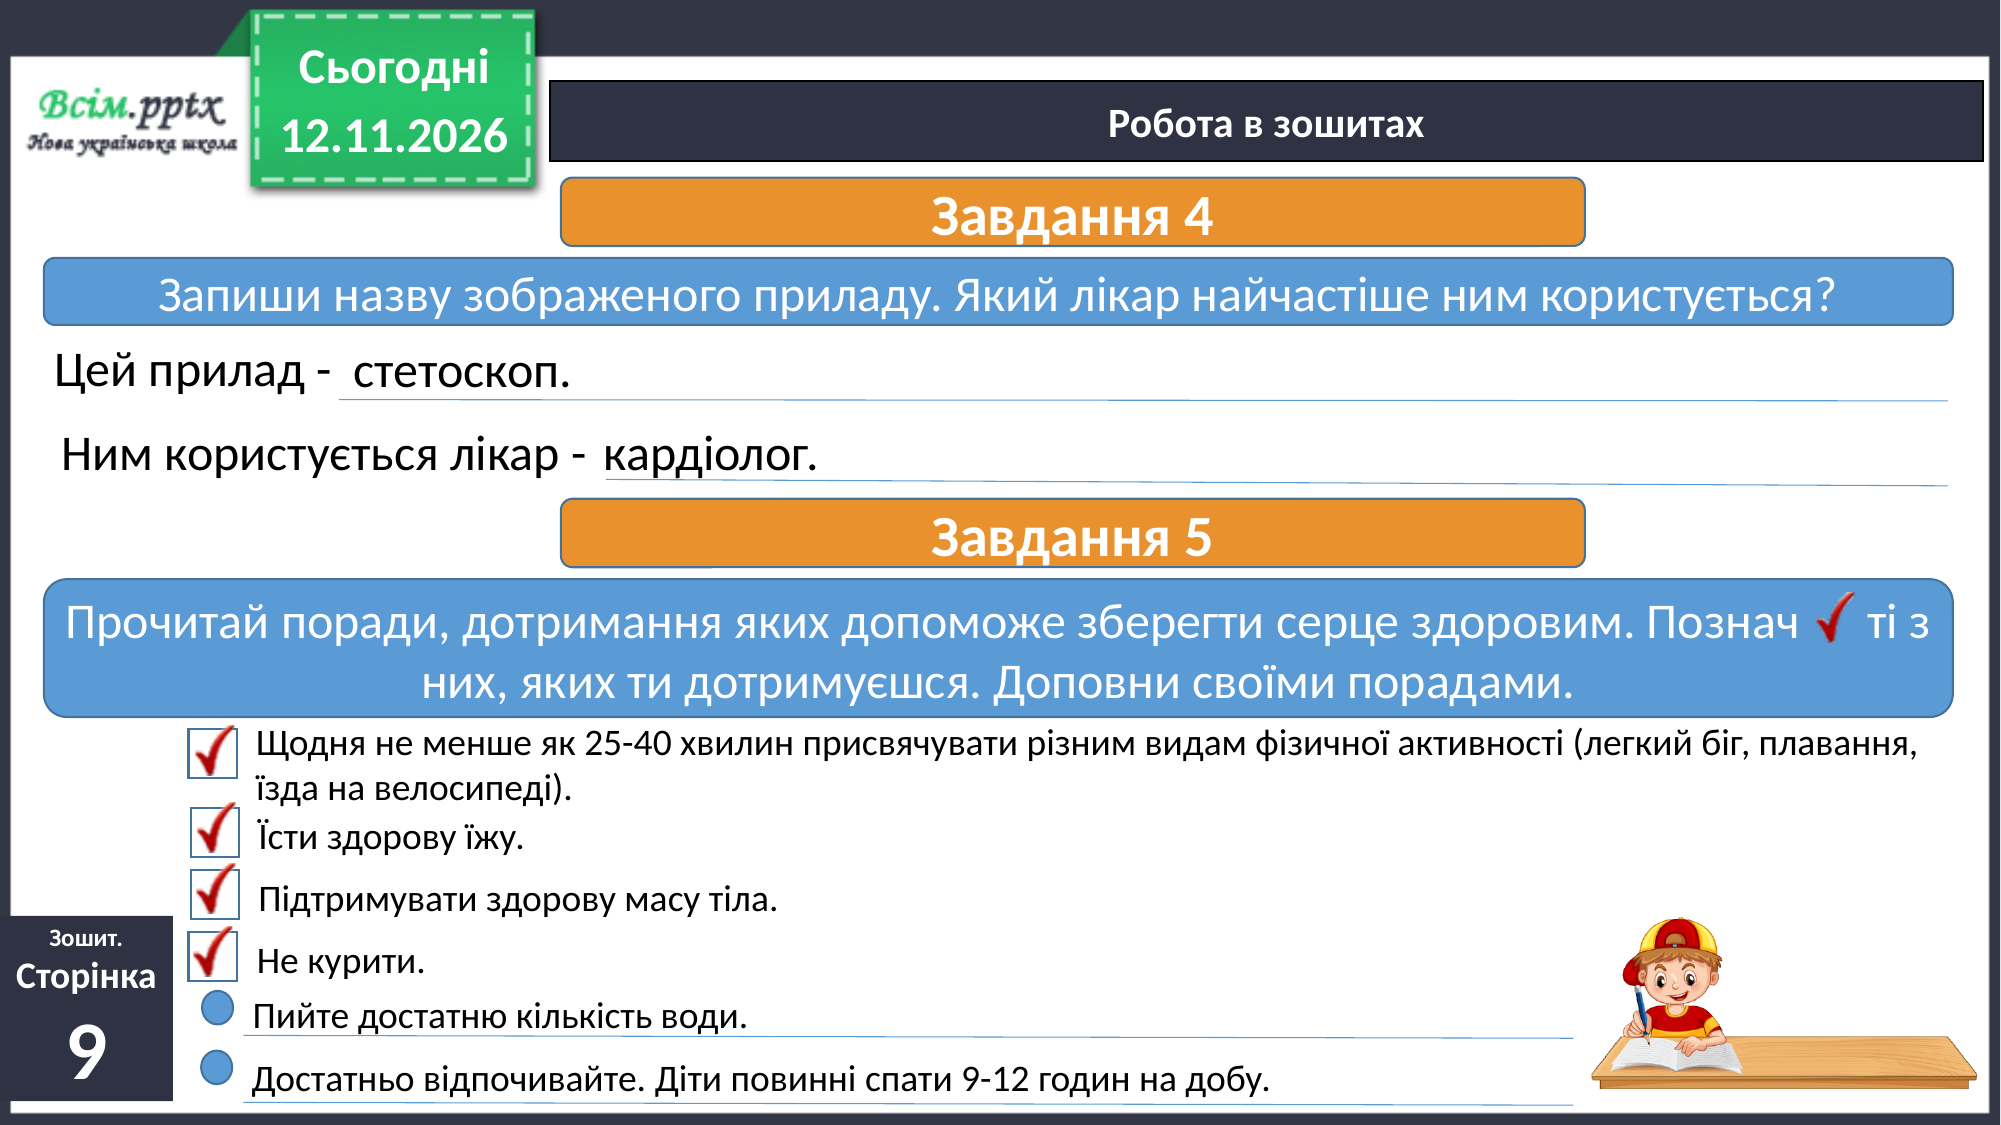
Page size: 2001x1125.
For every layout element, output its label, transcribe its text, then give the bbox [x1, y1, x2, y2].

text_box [605, 479, 1949, 486]
text_box [187, 931, 238, 982]
text_box Зошит. Сторінка 9 [0, 915, 174, 1102]
text_box [187, 728, 238, 779]
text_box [243, 1102, 1574, 1106]
text_box Запиши назву зображеного приладу. Який лікар найчастіше ним користується? [42, 256, 1954, 326]
text_box Щодня не менше як 25-40 хвилин присвячувати різним видам фізичної активності (легкий біг, плавання, їзда на велосипеді). [241, 710, 1956, 816]
text_box Завдання 4 [559, 176, 1586, 248]
text_box стетоскоп. [338, 401, 626, 406]
text_box [190, 869, 240, 920]
text_box Пийте достатню кількість води. [237, 983, 1568, 1044]
text_box Ним користується лікар - [46, 412, 588, 488]
text_box [200, 1049, 234, 1086]
text_box Сьогодні [284, 26, 535, 101]
text_box [190, 807, 240, 858]
text_box 21.01.2022 [263, 101, 524, 164]
text_box стетоскоп. [338, 330, 626, 399]
text_box Прочитай поради, дотримання яких допоможе зберегти серце здоровим. Познач ті з них, яких ти дотримуєшся. Доповни своїми порадами. [42, 578, 1954, 719]
picture [0, 0, 2001, 1125]
text_box Не курити. [242, 928, 1585, 989]
text_box Завдання 5 [559, 497, 1586, 569]
text_box Їсти здорову їжу. [243, 804, 1593, 865]
text_box Робота в зошитах [549, 80, 1984, 162]
text_box Цей прилад - [39, 328, 365, 404]
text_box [243, 1035, 1574, 1039]
text_box [200, 989, 235, 1026]
text_box кардіолог. [588, 412, 845, 488]
text_box Достатньо відпочивайте. Діти повинні спати 9-12 годин на добу. [236, 1046, 1567, 1106]
text_box Підтримувати здорову масу тіла. [243, 866, 1593, 926]
